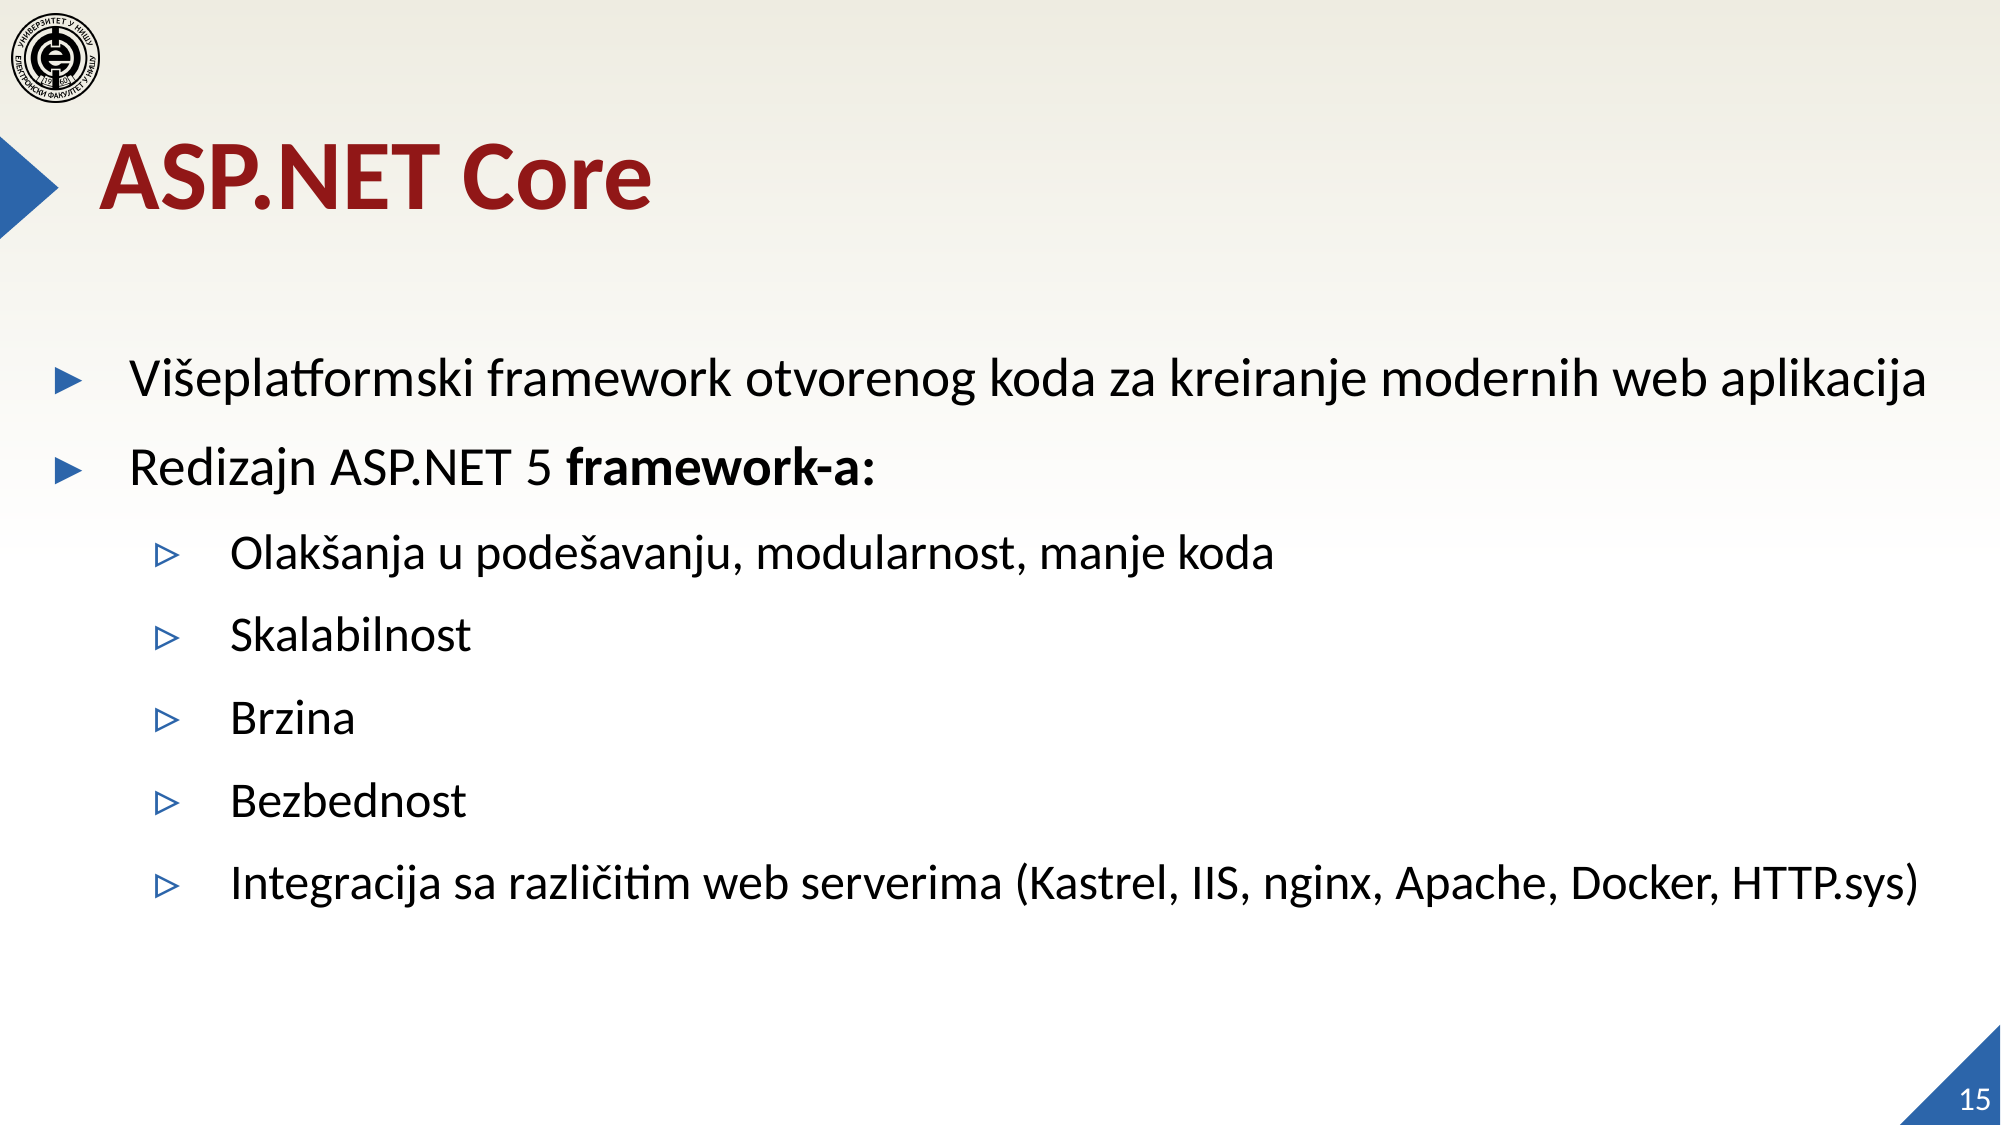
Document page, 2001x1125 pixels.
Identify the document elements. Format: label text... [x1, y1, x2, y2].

title ASP.NET Core [99, 132, 1334, 289]
picture [11, 13, 100, 103]
slide_number 15 [1891, 1014, 1992, 1117]
list Višeplatformski framework otvorenog koda za kreiranje modernih web aplikacija Redizajn ASP.NET 5 framework-a: Olakšanja u podešavanju, modularnost, manje koda Skalabilnost Brzina Bezbednost Integracija sa različitim web serverima (Kastrel, IIS, nginx, Apache, Docker, HTTP.sys) [30, 334, 1970, 837]
